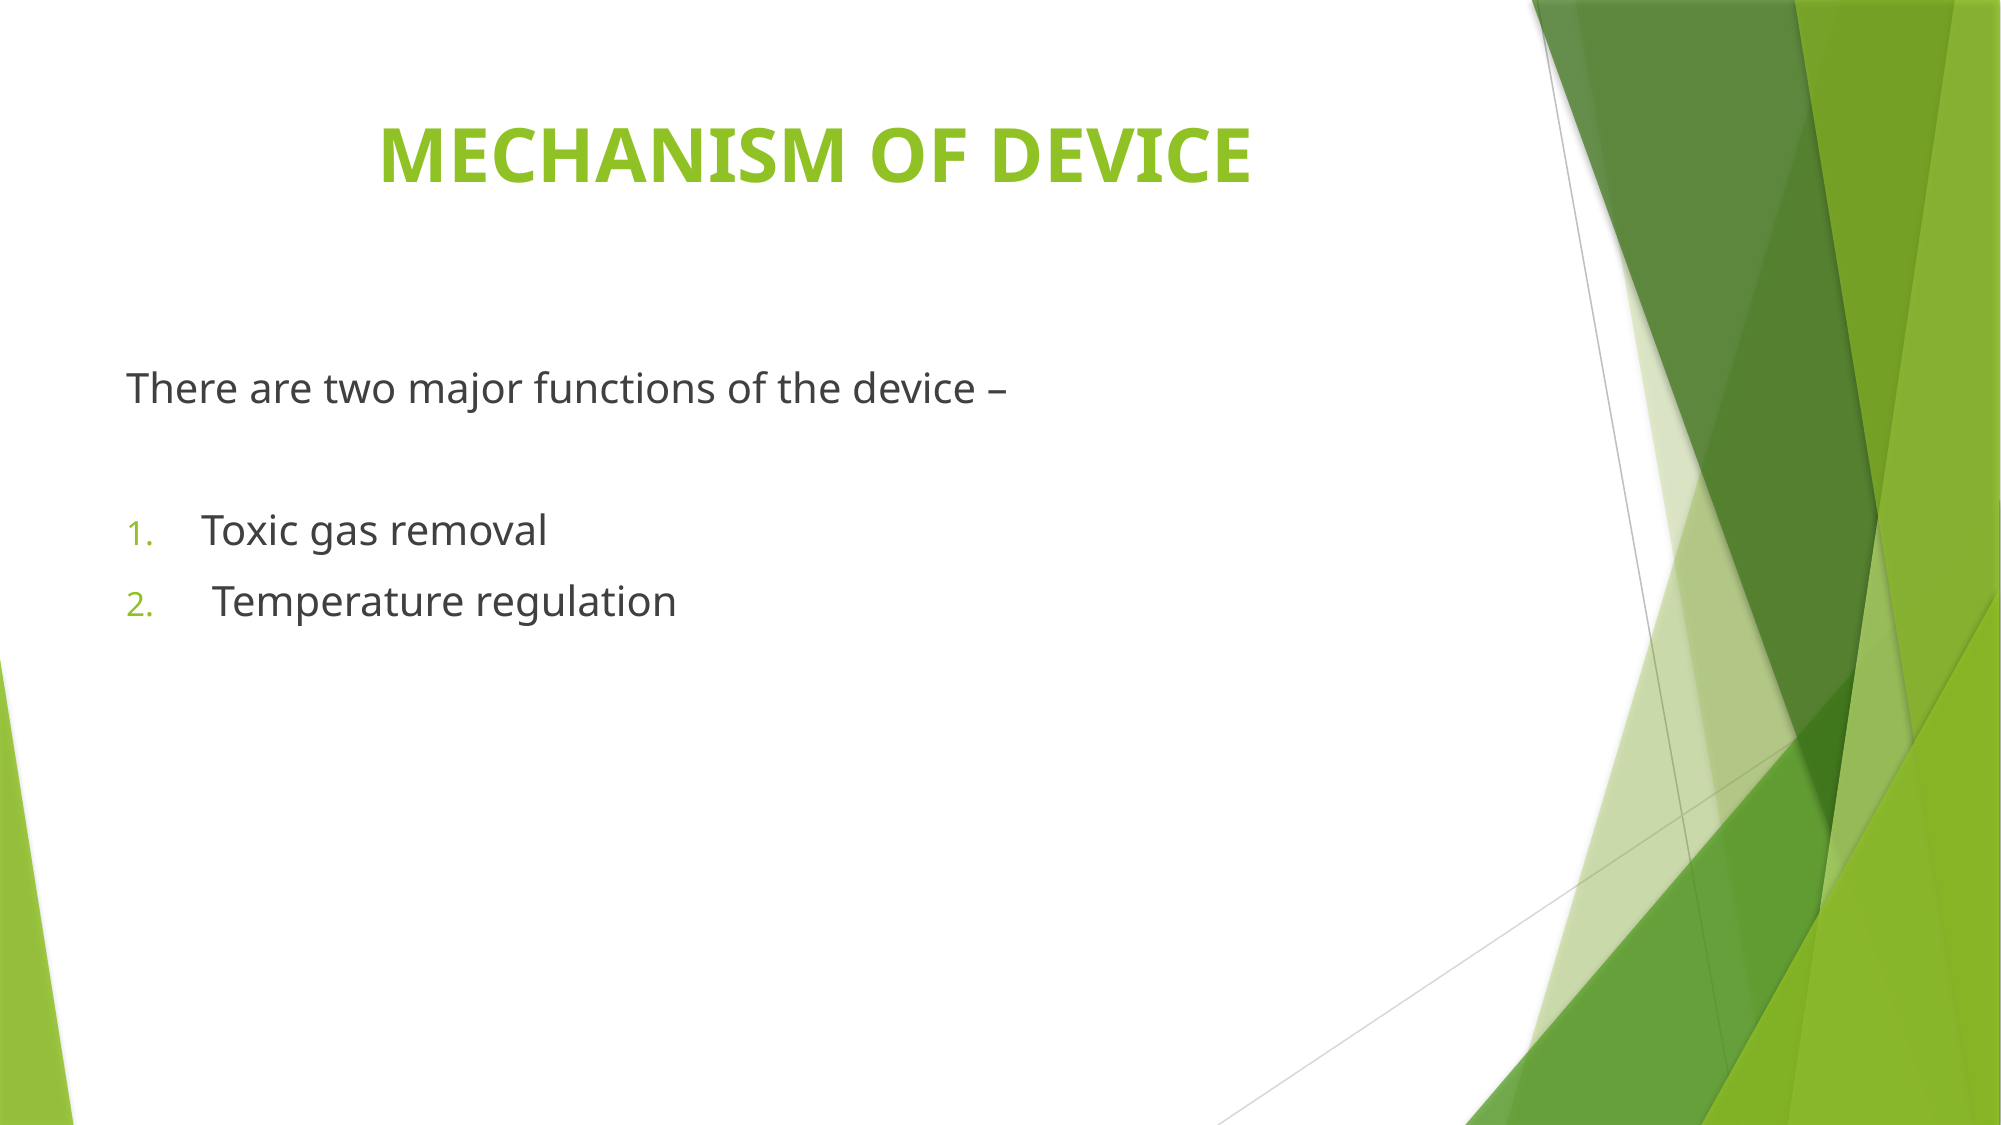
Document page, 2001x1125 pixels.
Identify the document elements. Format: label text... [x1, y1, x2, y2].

title MECHANISM OF DEVICE [111, 99, 1522, 317]
list There are two major functions of the device – Toxic gas removal Temperature regulation [111, 354, 1522, 992]
